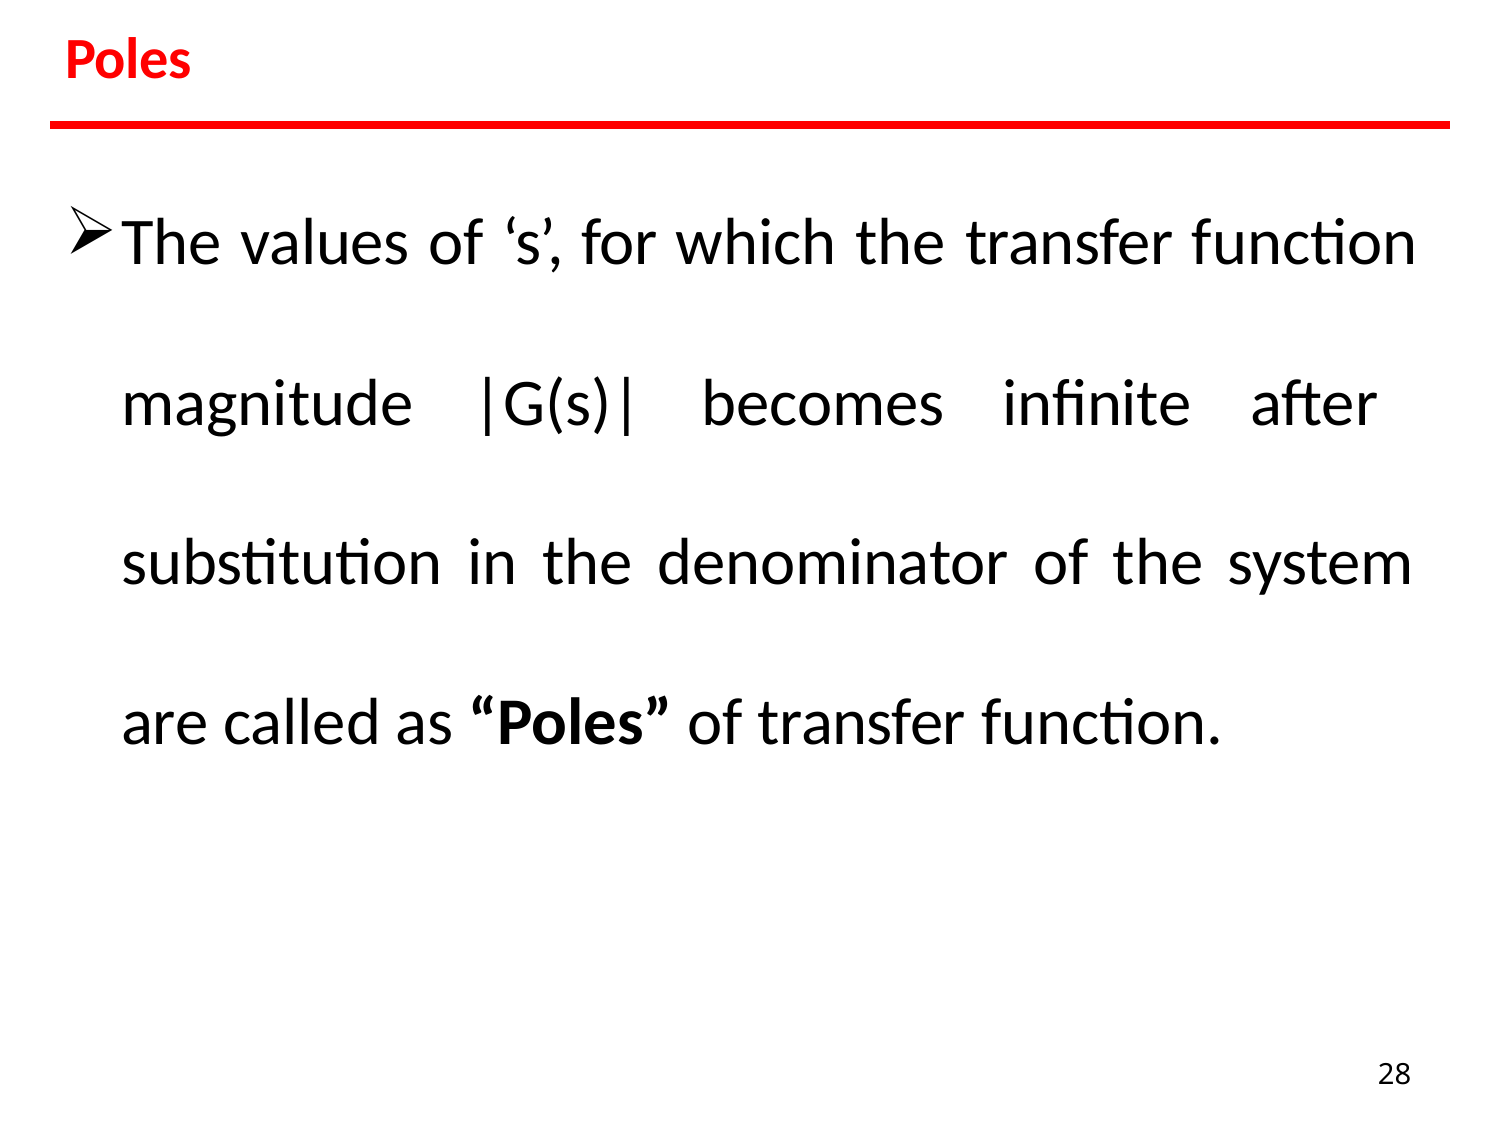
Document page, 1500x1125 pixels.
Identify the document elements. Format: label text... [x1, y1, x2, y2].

text_box 28 [1371, 1052, 1417, 1095]
text_box Poles The values of ‘s’, for which the transfer function magnitude |G(s)| becomes infinite after substitution in the denominator of the system are called as “Poles” of transfer function. [62, 126, 1438, 758]
text_box Poles The values of ‘s’, for which the transfer function magnitude |G(s)| becomes infinite after substitution in the denominator of the system are called as “Poles” of transfer function. [62, 17, 1438, 125]
